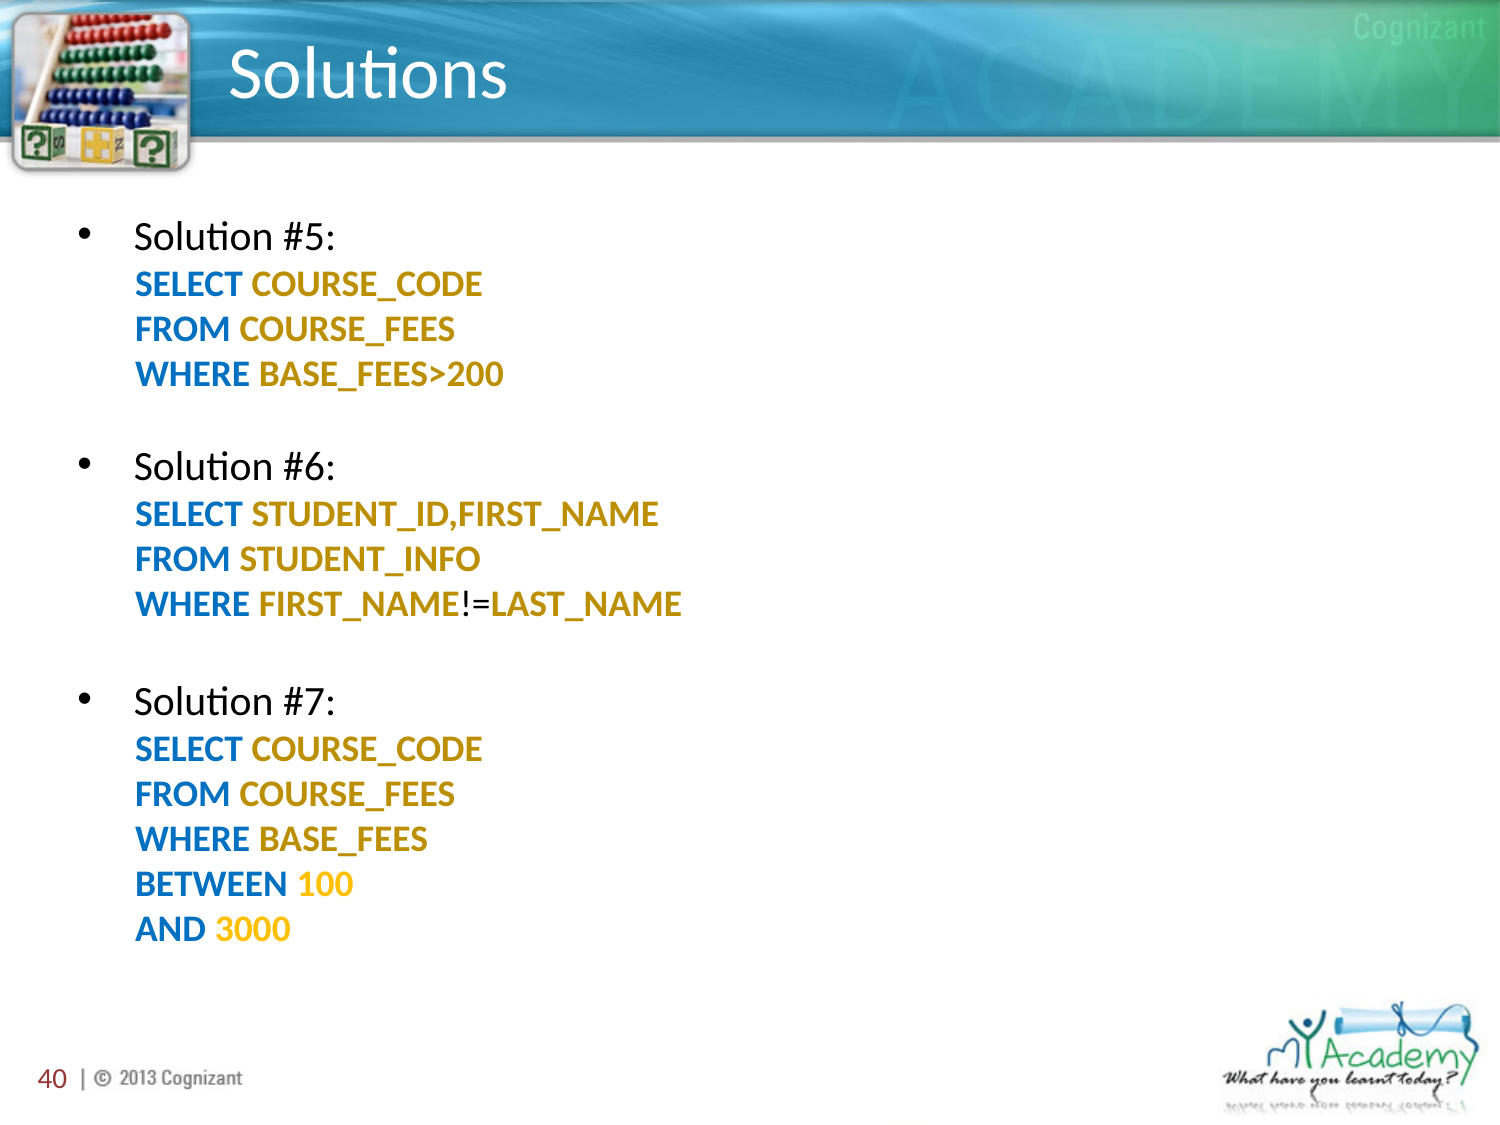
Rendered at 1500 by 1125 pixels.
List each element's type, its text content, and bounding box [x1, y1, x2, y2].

list Solution #5: SELECT COURSE_CODE FROM COURSE_FEES WHERE BASE_FEES>200 Solution #6: SELECT STUDENT_ID,FIRST_NAME FROM STUDENT_INFO WHERE FIRST_NAME!=LAST_NAME Solution #7: SELECT COURSE_CODE FROM COURSE_FEES WHERE BASE_FEES BETWEEN 100 AND 3000 [62, 200, 1438, 1013]
slide_number 40 [22, 1052, 98, 1098]
title Solutions [213, 0, 1500, 138]
picture [0, 0, 1500, 1125]
